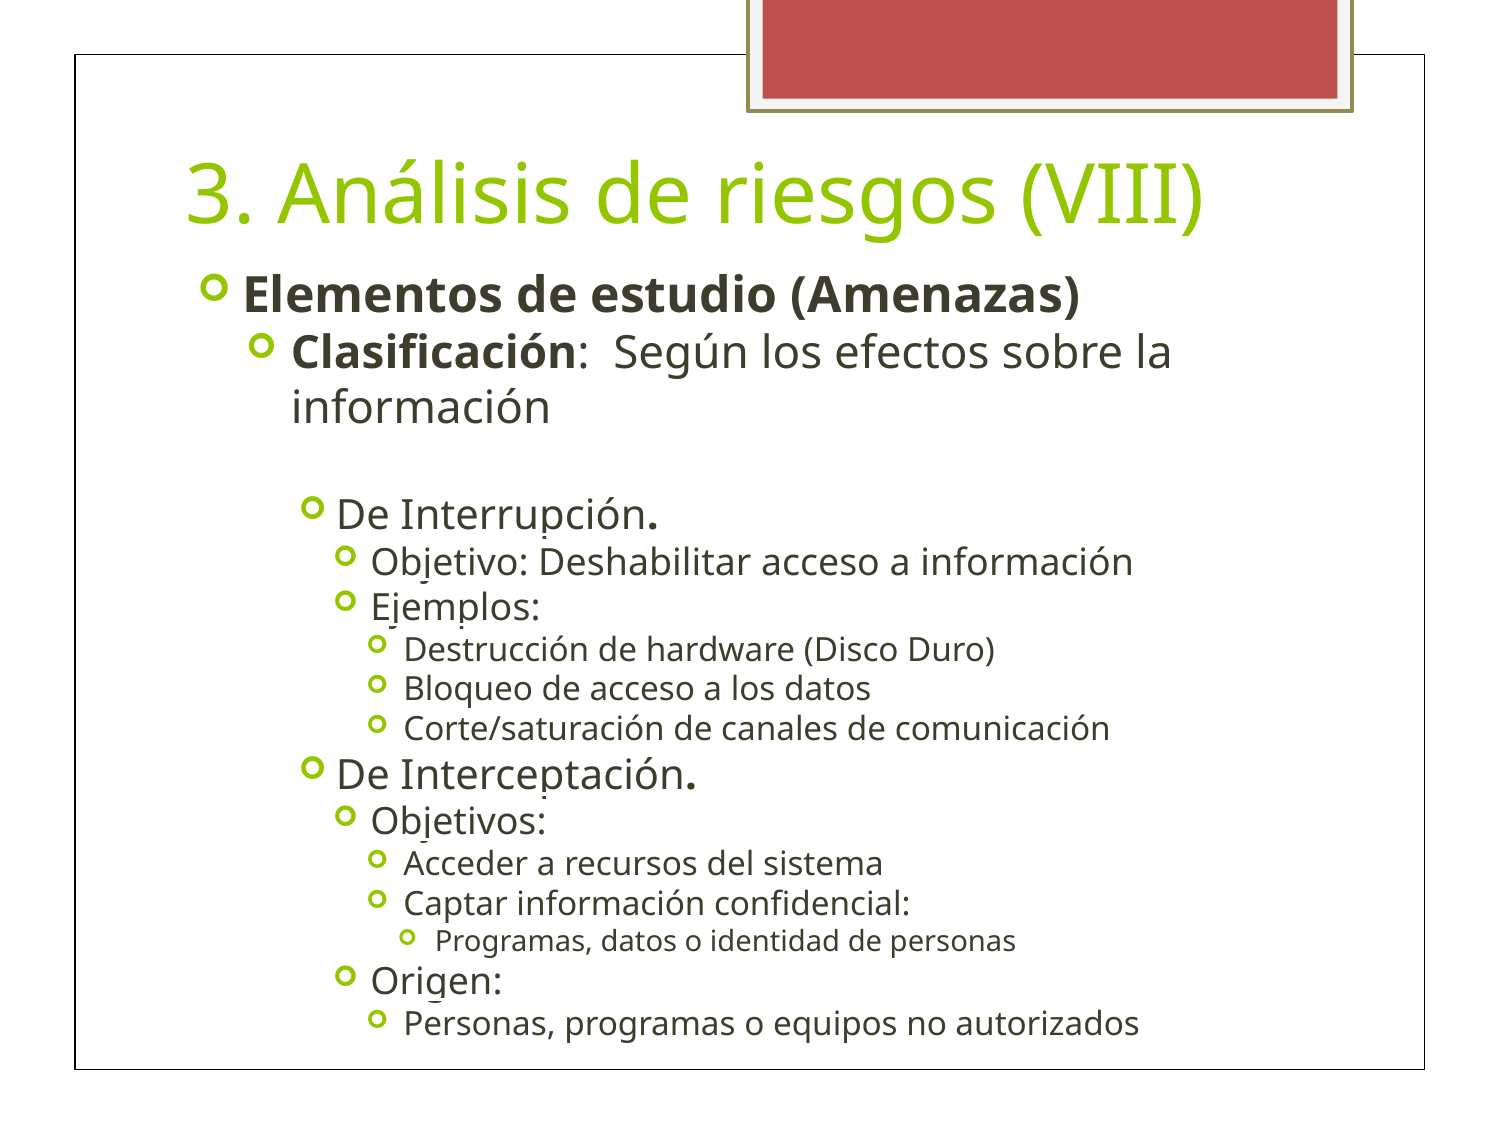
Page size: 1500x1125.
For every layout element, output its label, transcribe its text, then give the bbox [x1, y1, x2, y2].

text_box 3. Análisis de riesgos (VIII) [171, 125, 1324, 248]
text_box Elementos de estudio (Amenazas) Clasificación: Según los efectos sobre la información De Interrupción. Objetivo: Deshabilitar acceso a información Ejemplos: Destrucción de hardware (Disco Duro) Bloqueo de acceso a los datos Corte/saturación de canales de comunicación De Interceptación. Objetivos: Acceder a recursos del sistema Captar información confidencial: Programas, datos o identidad de personas Origen: Personas, programas o equipos no autorizados [171, 255, 1388, 1012]
